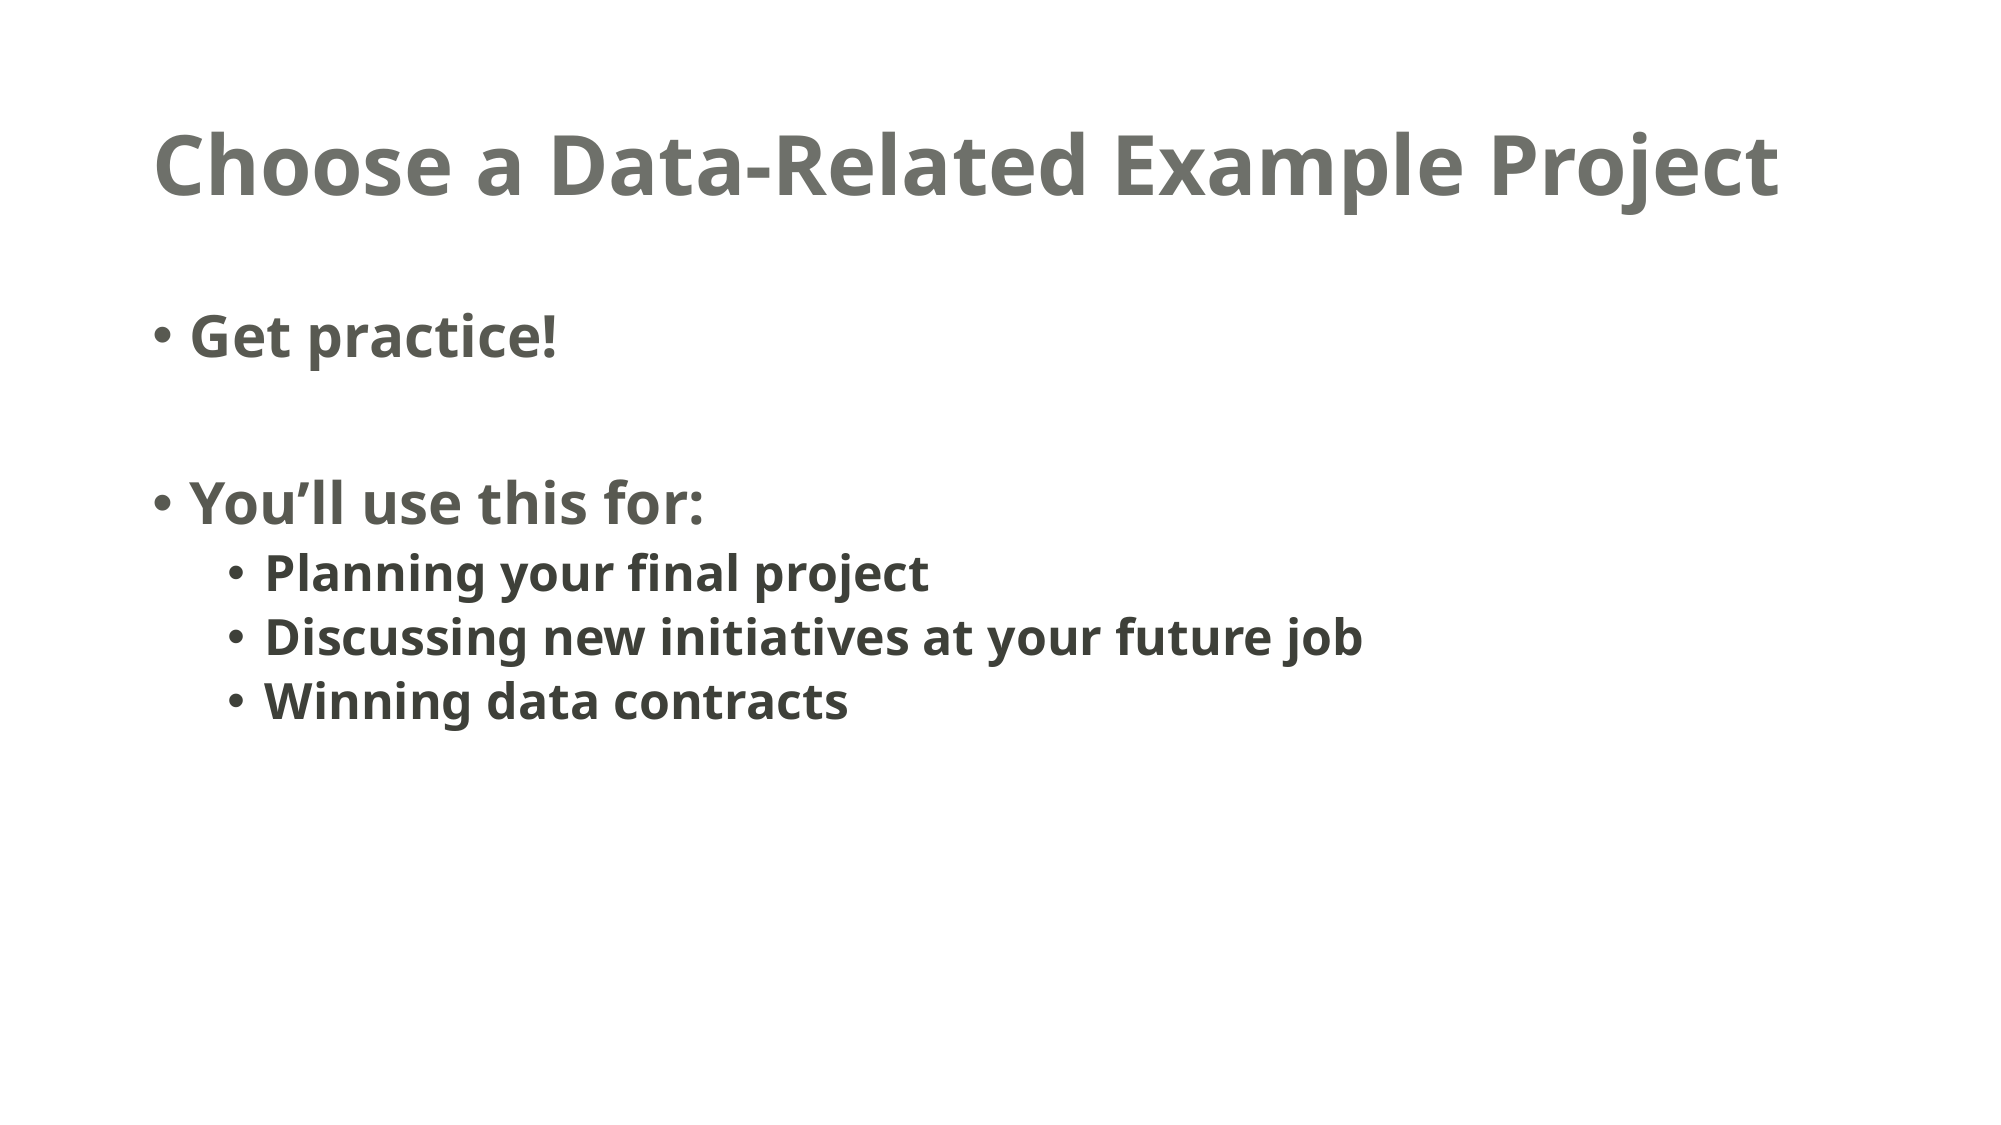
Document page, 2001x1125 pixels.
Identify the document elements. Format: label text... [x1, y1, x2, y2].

title Choose a Data-Related Example Project [137, 59, 1863, 278]
list Get practice! You’ll use this for: Planning your final project Discussing new initiatives at your future job Winning data contracts [137, 299, 1863, 1014]
